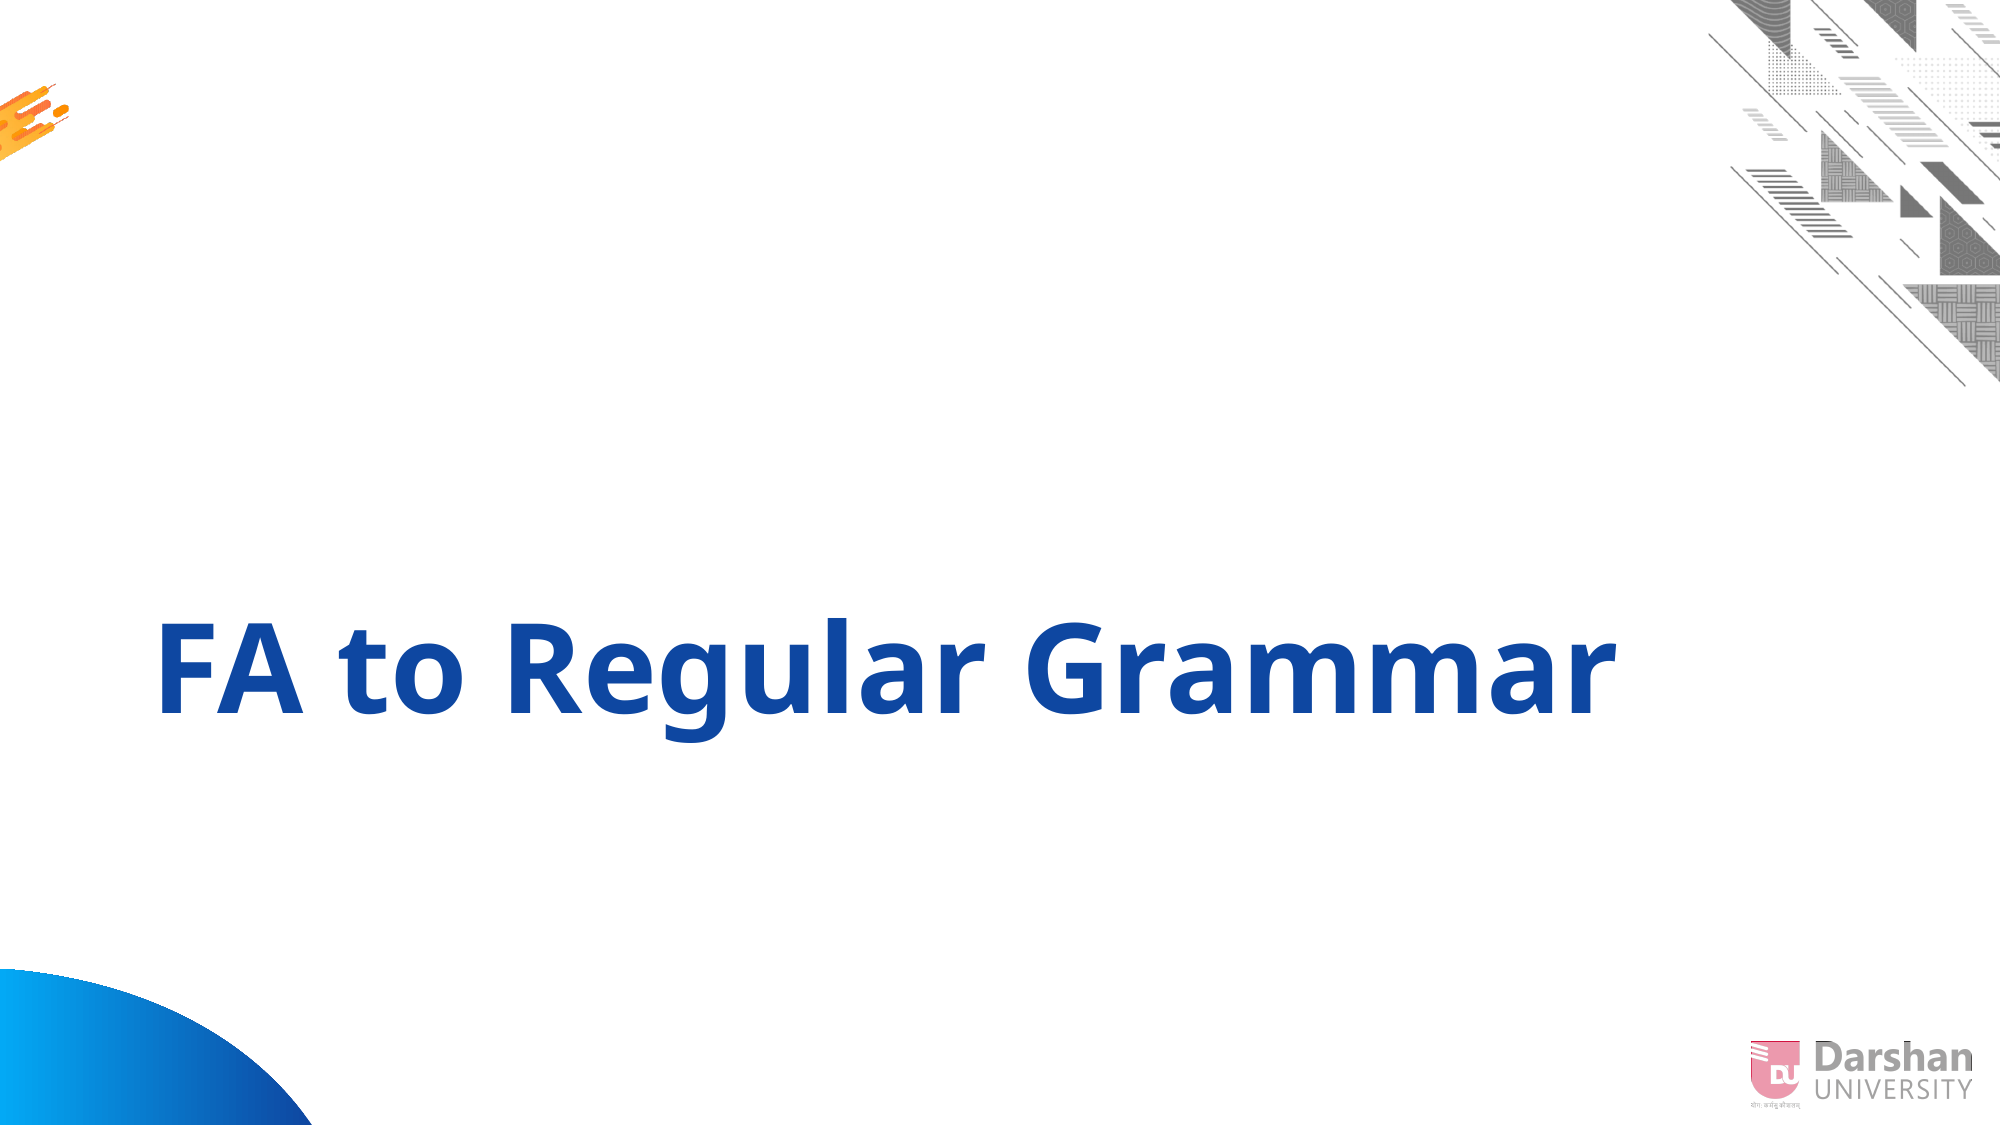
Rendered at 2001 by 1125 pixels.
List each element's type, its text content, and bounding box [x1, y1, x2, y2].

title FA to Regular Grammar [136, 280, 1862, 749]
picture [0, 65, 90, 193]
